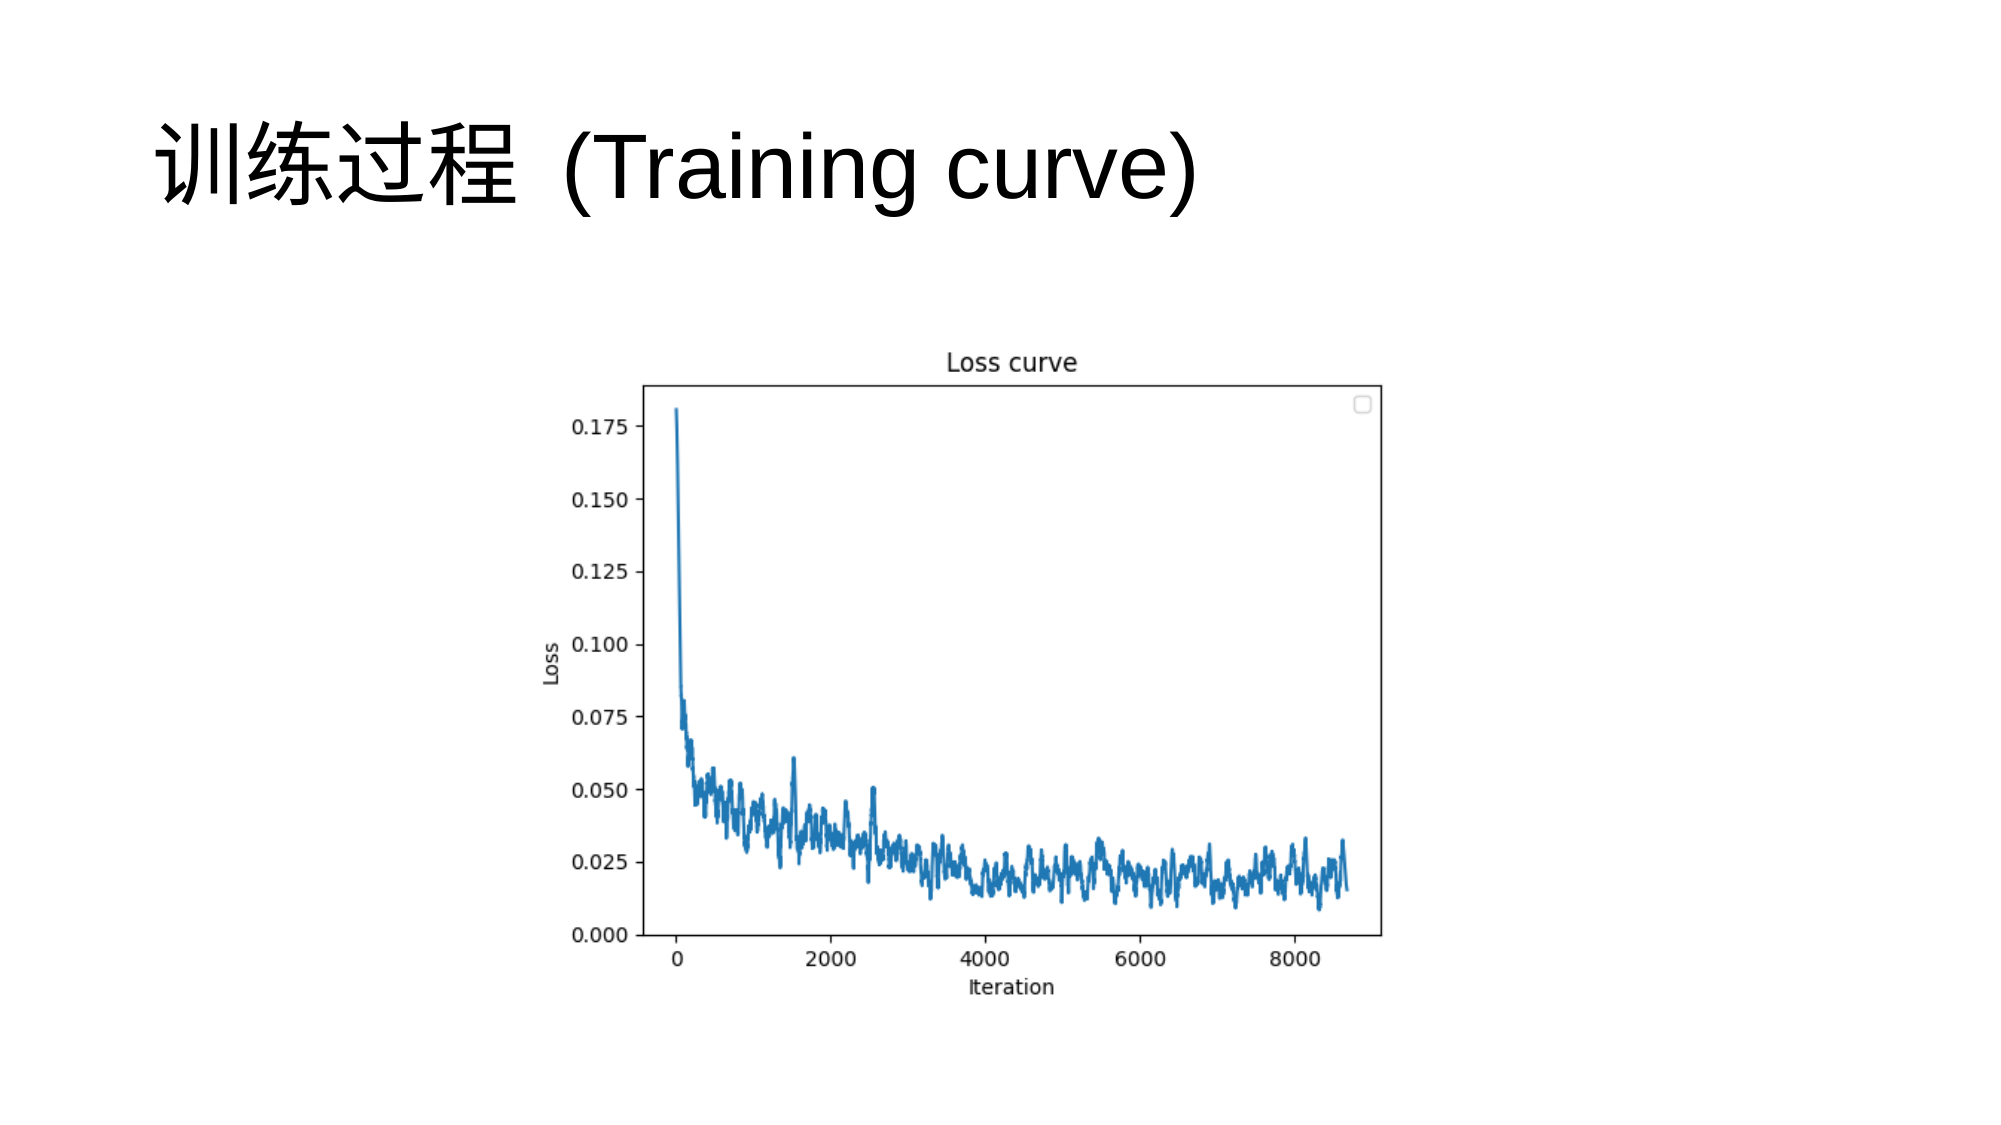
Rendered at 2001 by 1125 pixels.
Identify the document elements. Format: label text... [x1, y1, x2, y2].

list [524, 299, 1476, 1014]
title 训练过程 (Training curve) [137, 59, 1863, 278]
